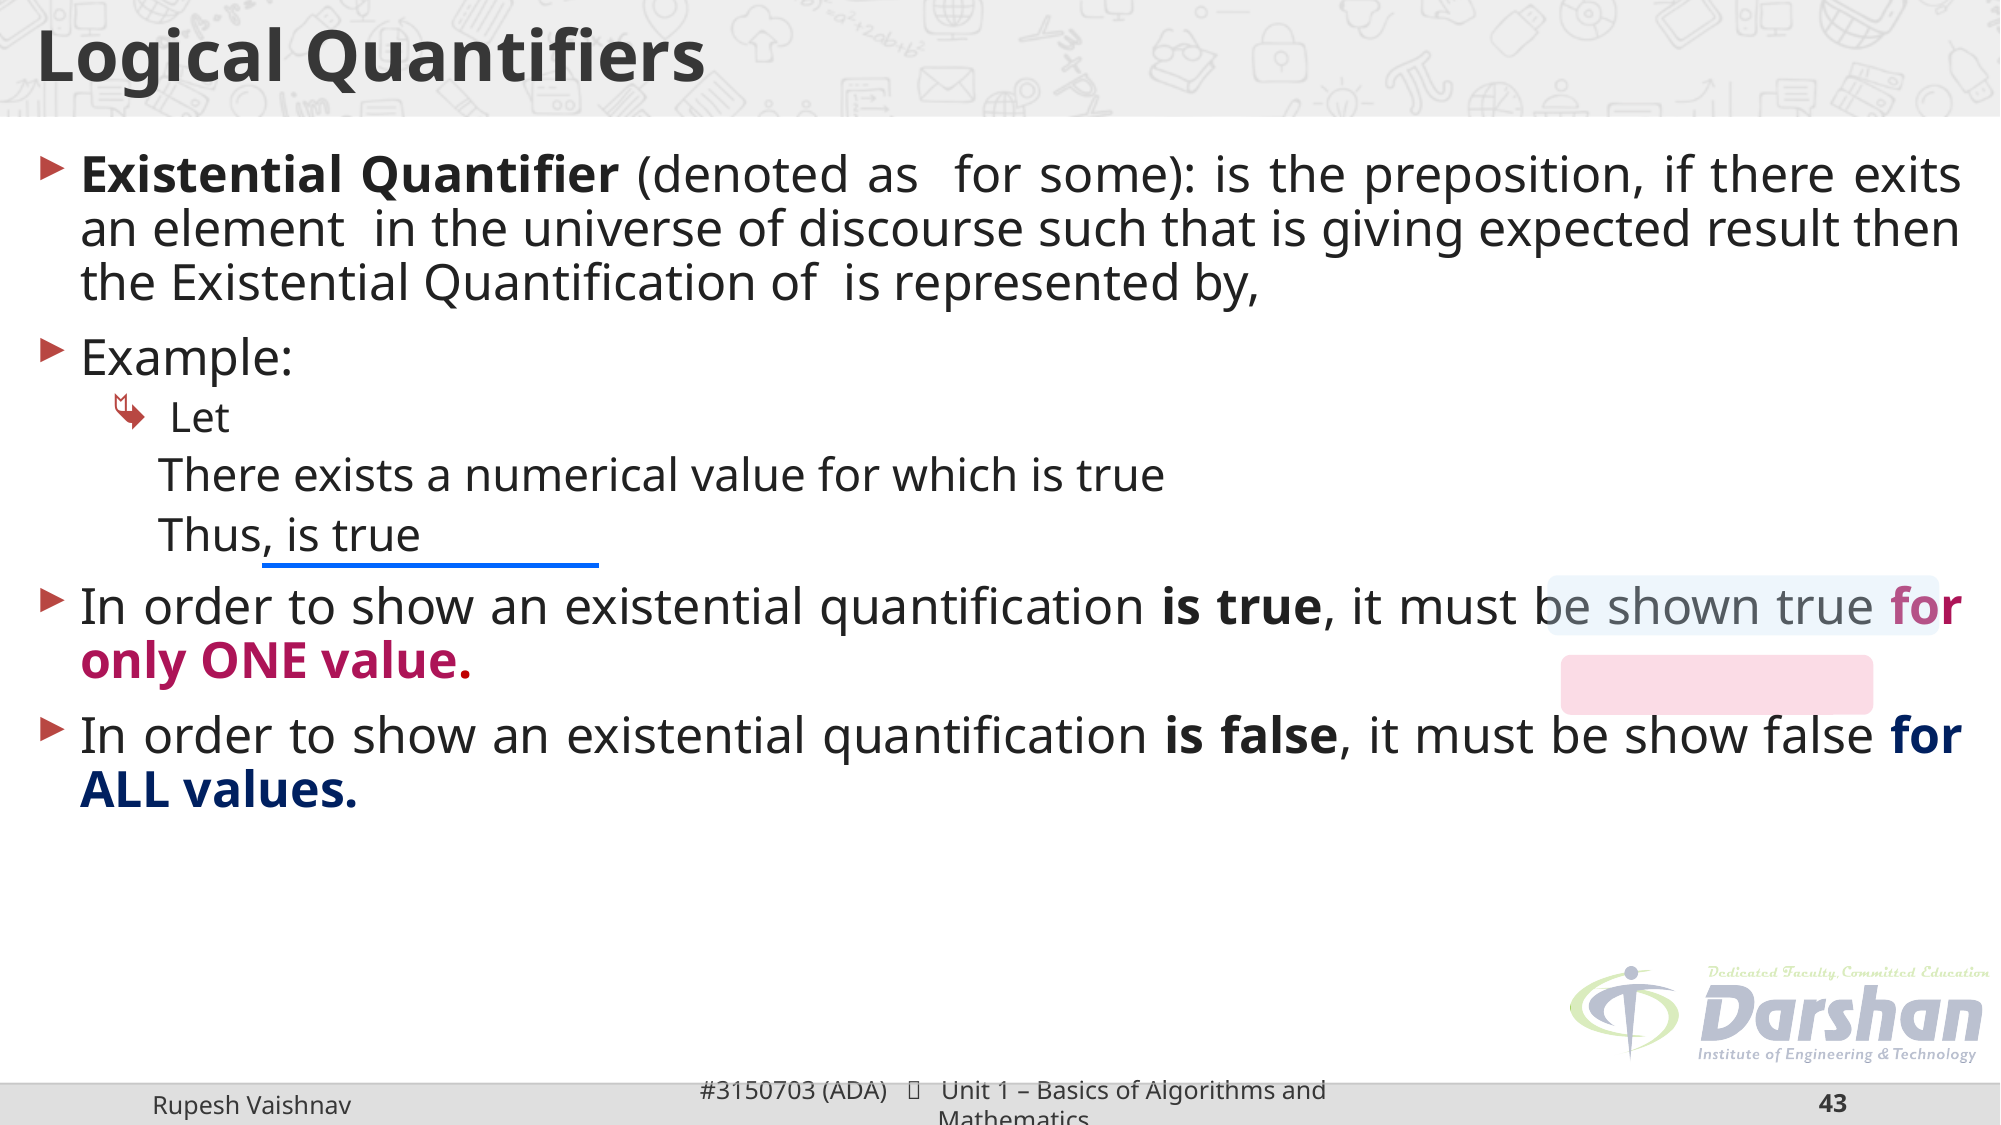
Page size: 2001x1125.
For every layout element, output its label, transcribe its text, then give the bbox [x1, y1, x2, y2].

text_box [1546, 574, 1941, 637]
text_box [1559, 653, 1875, 716]
title Logical Quantifiers [0, 0, 2000, 117]
